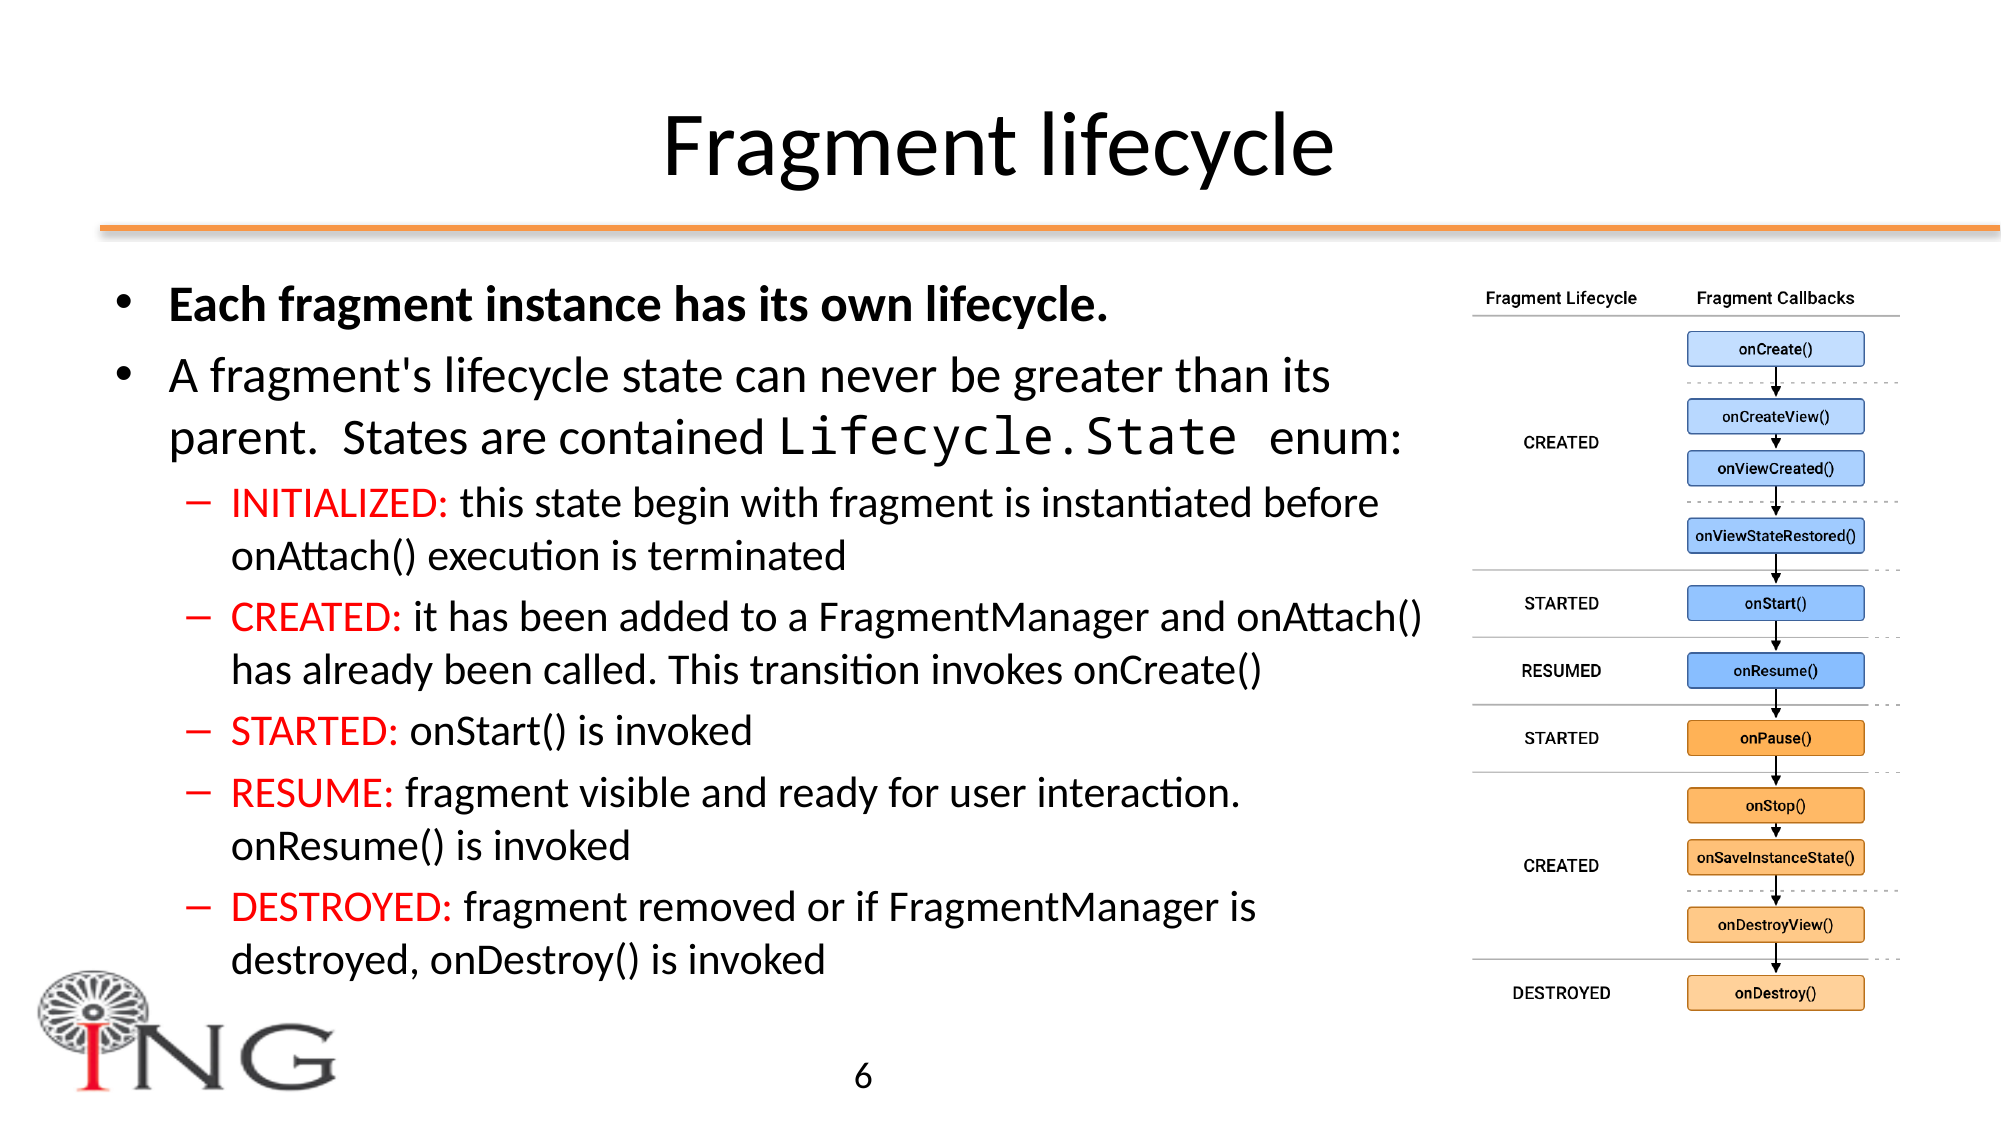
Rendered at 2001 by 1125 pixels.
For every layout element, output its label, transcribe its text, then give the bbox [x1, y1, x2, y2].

title Fragment lifecycle [99, 45, 1900, 233]
picture [5, 948, 375, 1124]
list Each fragment instance has its own lifecycle. A fragment's lifecycle state can never be greater than its parent. States are contained Lifecycle.State enum: INITIALIZED: this state begin with fragment is instantiated before onAttach() execution is terminated CREATED: it has been added to a FragmentManager and onAttach() has already been called. This transition invokes onCreate() STARTED: onStart() is invoked RESUME: fragment visible and ready for user interaction. onResume() is invoked DESTROYED: fragment removed or if FragmentManager is destroyed, onDestroy() is invoked [99, 262, 1473, 1005]
slide_number 6 [839, 1043, 1900, 1104]
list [1471, 280, 1901, 1024]
